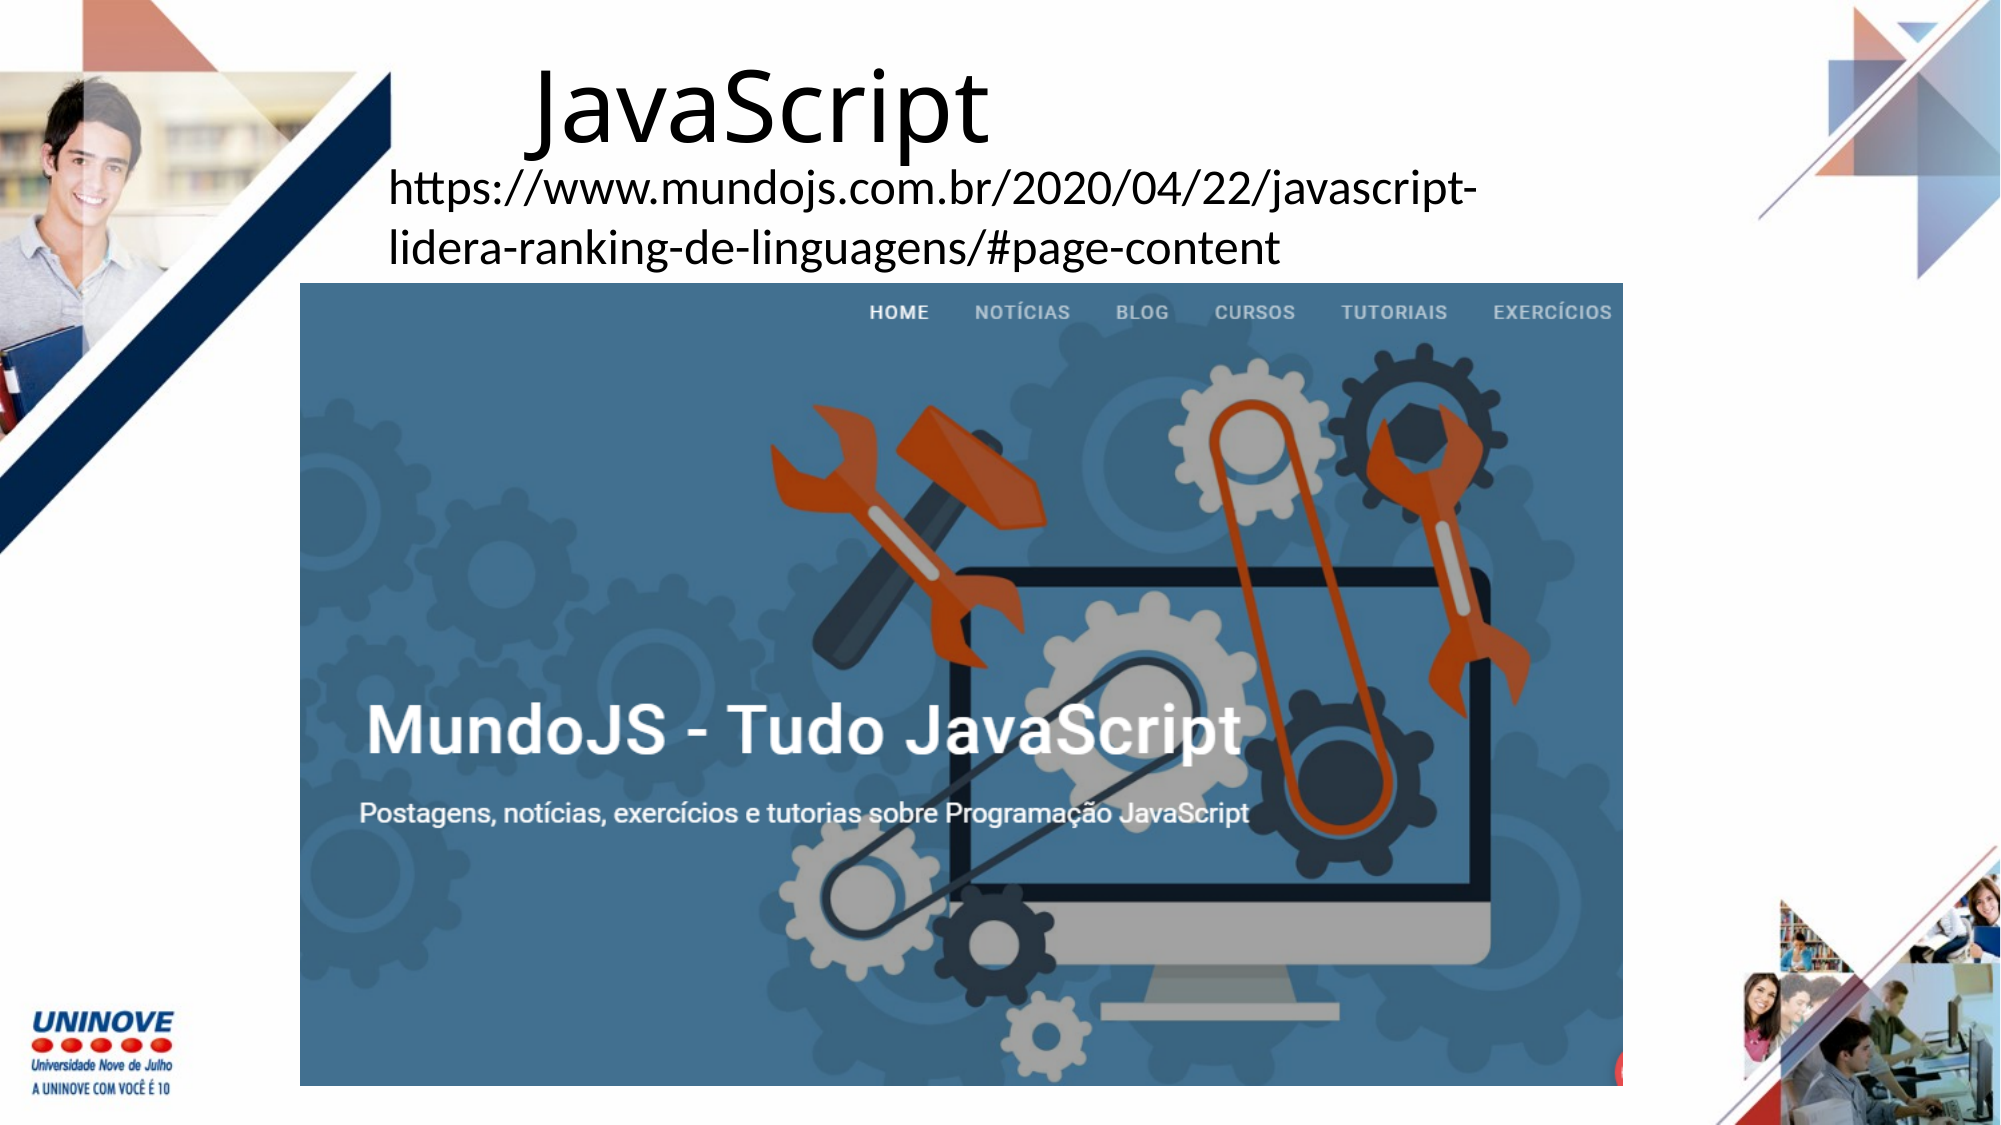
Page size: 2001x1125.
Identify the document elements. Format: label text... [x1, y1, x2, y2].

picture [0, 0, 2001, 1125]
text_box https://www.mundojs.com.br/2020/04/22/javascript-lidera-ranking-de-linguagens/#page-content [373, 146, 1514, 281]
text_box JavaScript [518, 34, 1720, 170]
